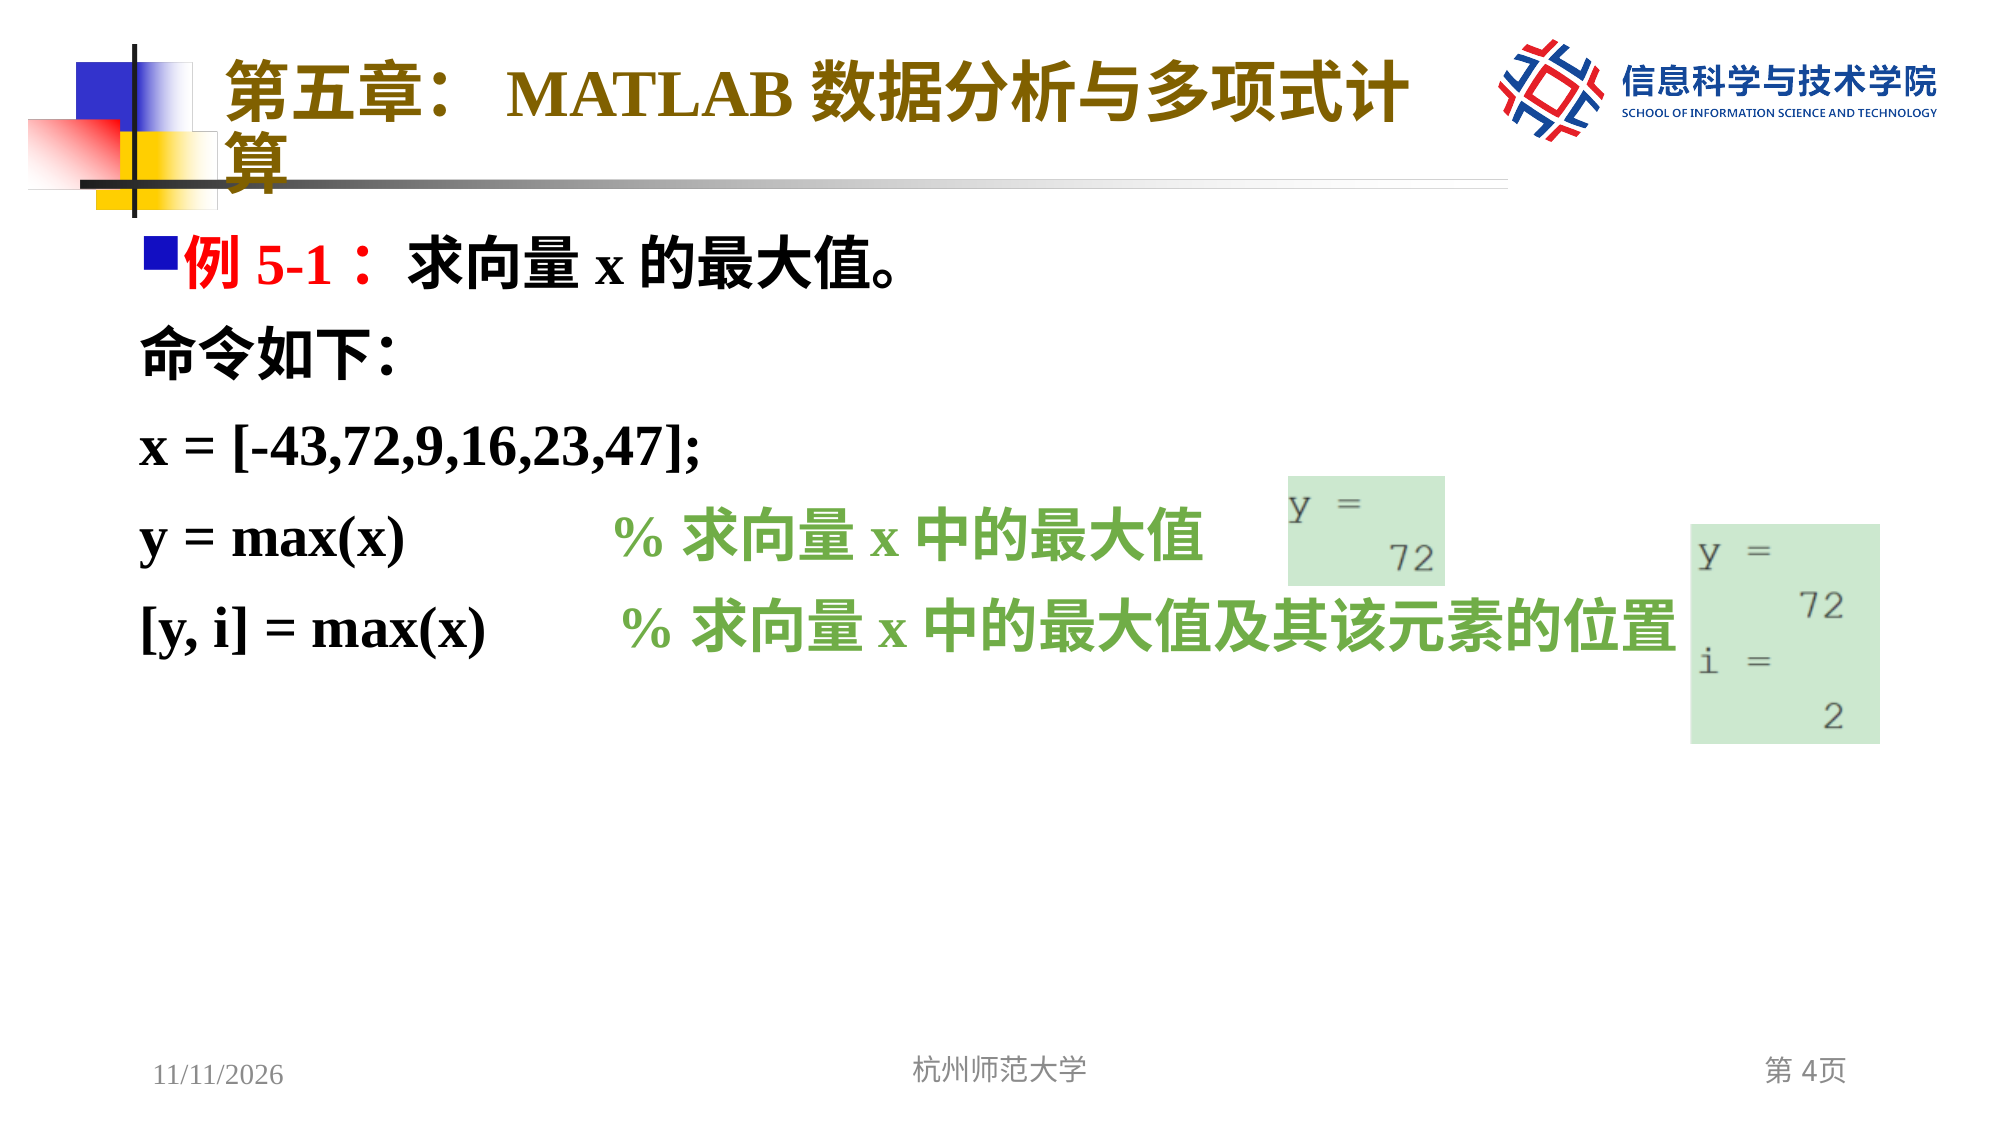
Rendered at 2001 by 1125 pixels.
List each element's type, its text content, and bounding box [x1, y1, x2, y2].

list 例5-1：求向量x的最大值。 命令如下： x = [-43,72,9,16,23,47]; y = max(x) %求向量x中的最大值 [y, i] = max(x) %求向量x中的最大值及其该元素的位置 [87, 218, 1908, 1021]
slide_number 第4页 [1412, 1042, 1863, 1103]
footer 杭州师范大学 [662, 1042, 1338, 1103]
title 第五章：MATLAB数据分析与多项式计算 [208, 87, 1490, 176]
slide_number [137, 1042, 588, 1103]
picture [28, 39, 1937, 218]
picture [1288, 476, 1445, 586]
picture [1690, 524, 1880, 744]
